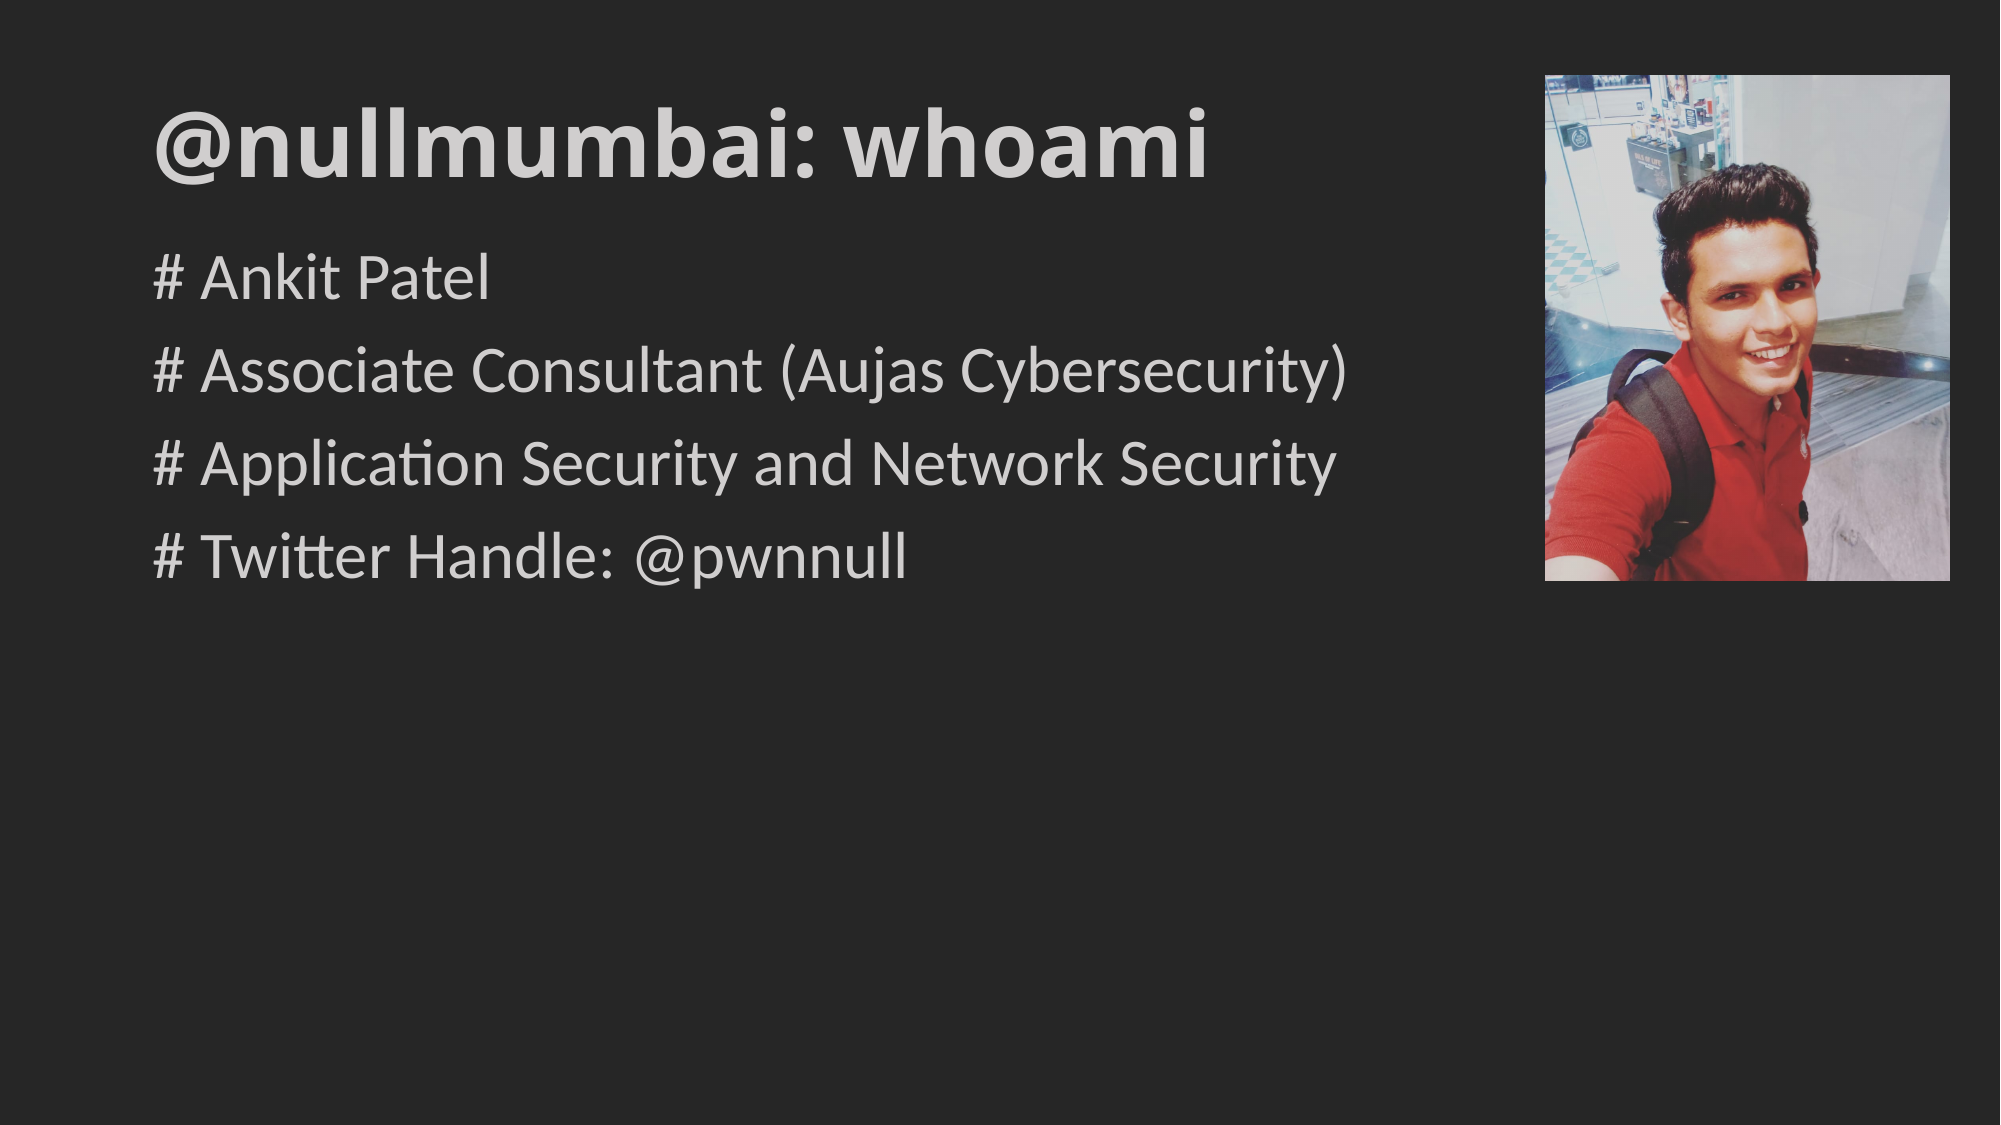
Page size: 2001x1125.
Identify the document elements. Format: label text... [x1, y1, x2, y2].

title @nullmumbai: whoami [137, 59, 1498, 234]
list # Ankit Patel # Associate Consultant (Aujas Cybersecurity) # Application Security and Network Security # Twitter Handle: @pwnnull [137, 234, 1514, 741]
picture [1545, 75, 1950, 582]
